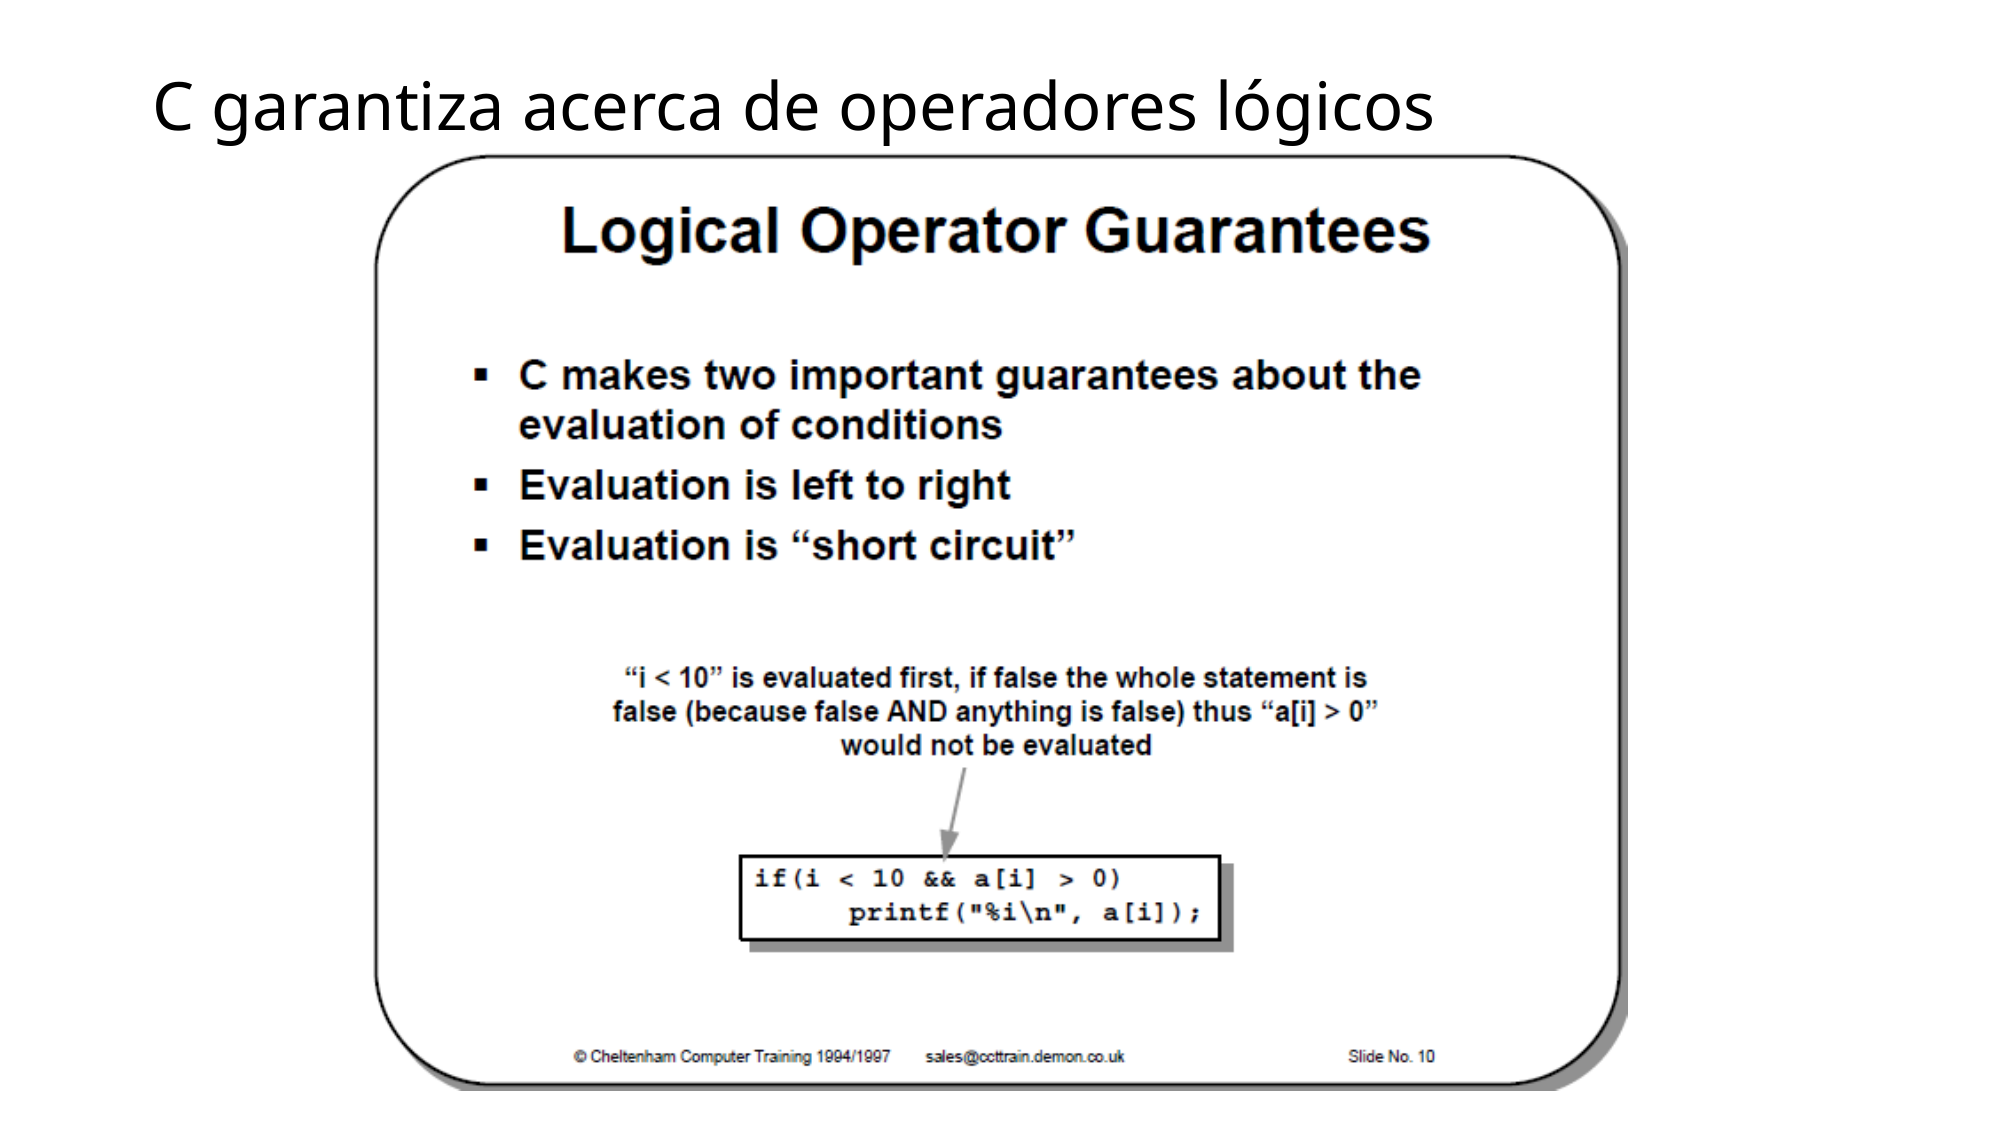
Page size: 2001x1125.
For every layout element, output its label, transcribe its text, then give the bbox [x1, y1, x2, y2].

picture [371, 151, 1629, 1091]
text_box C garantiza acerca de operadores lógicos [137, 0, 1863, 218]
